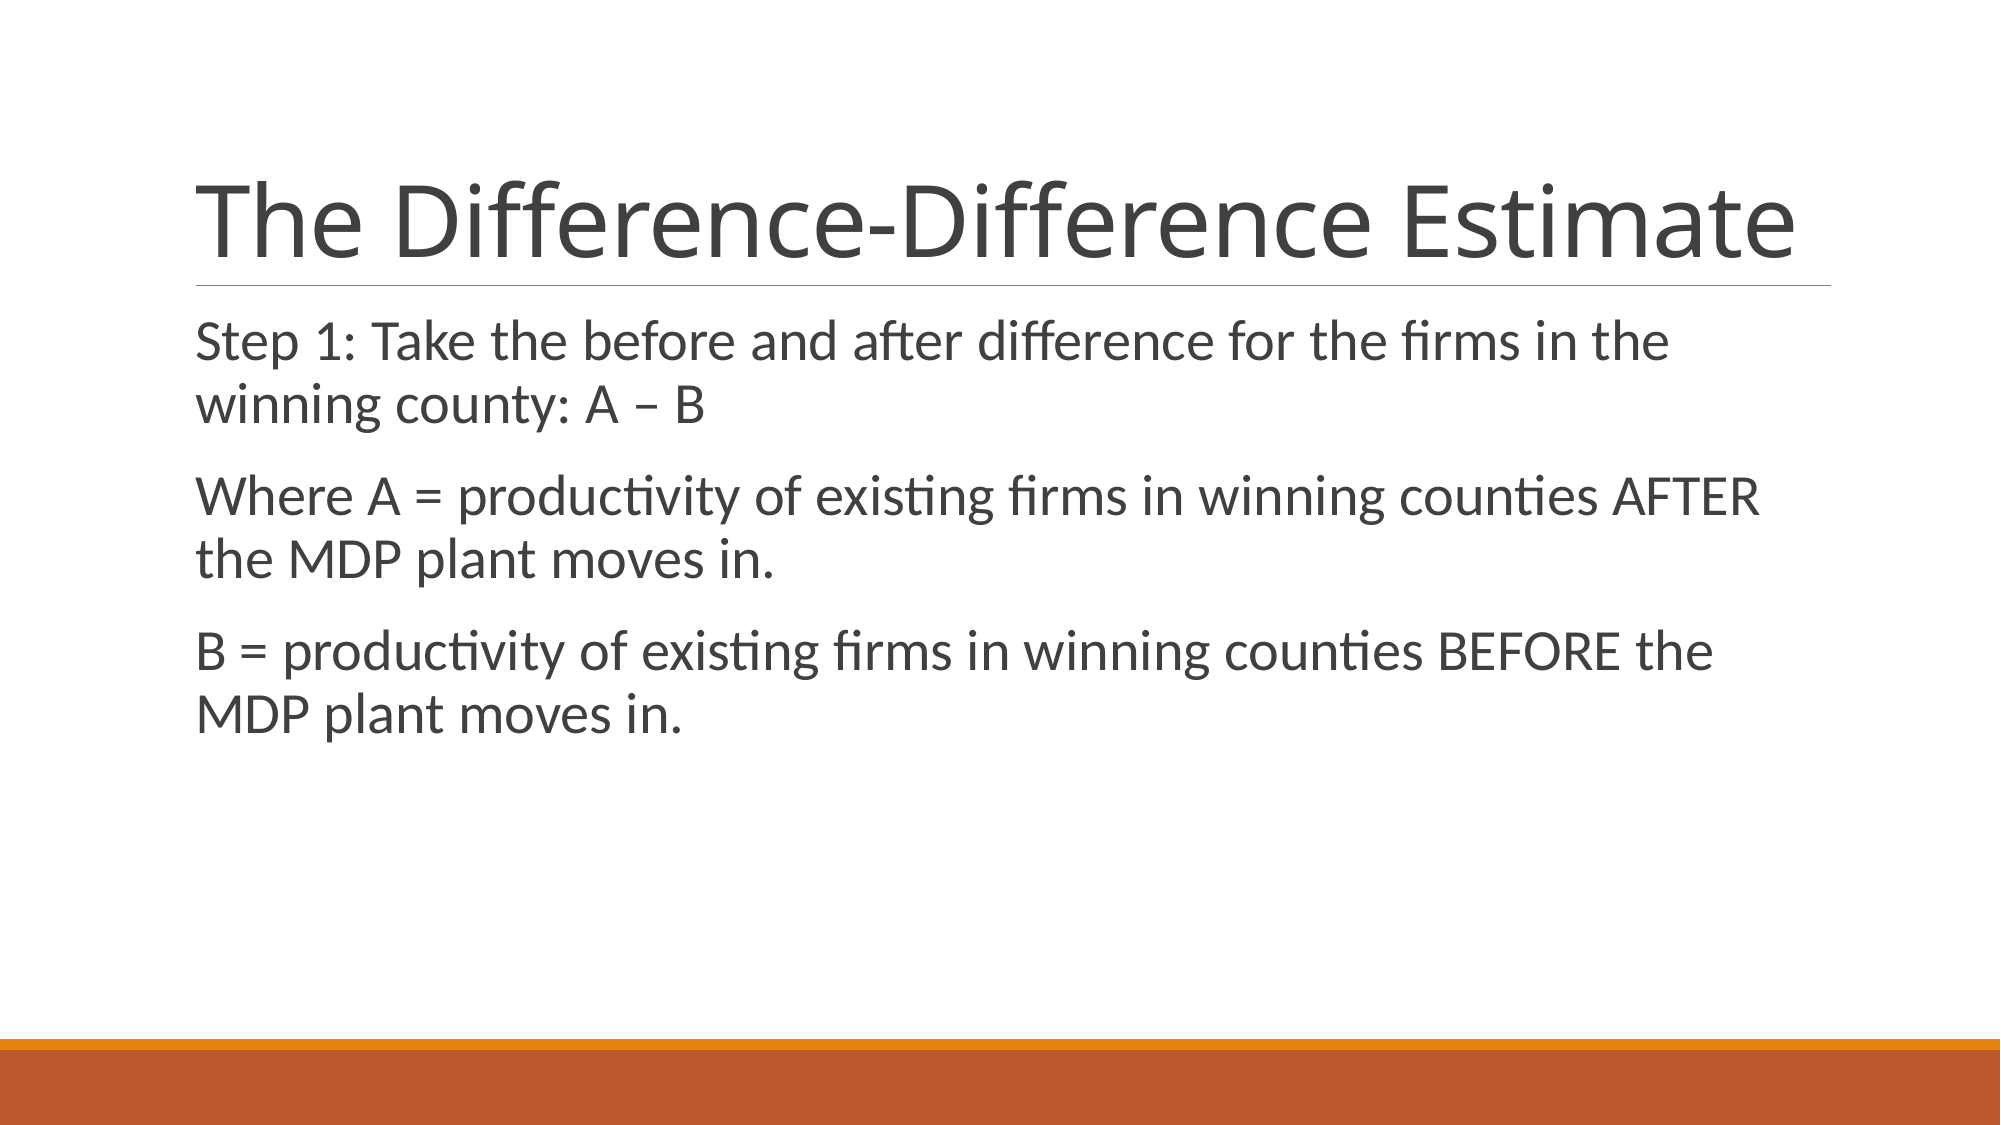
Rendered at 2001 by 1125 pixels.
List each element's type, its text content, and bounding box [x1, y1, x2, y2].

list Step 1: Take the before and after difference for the firms in the winning county: A – B Where A = productivity of existing firms in winning counties AFTER the MDP plant moves in. B = productivity of existing firms in winning counties BEFORE the MDP plant moves in. [180, 302, 1830, 963]
title The Difference-Difference Estimate [180, 47, 1830, 285]
